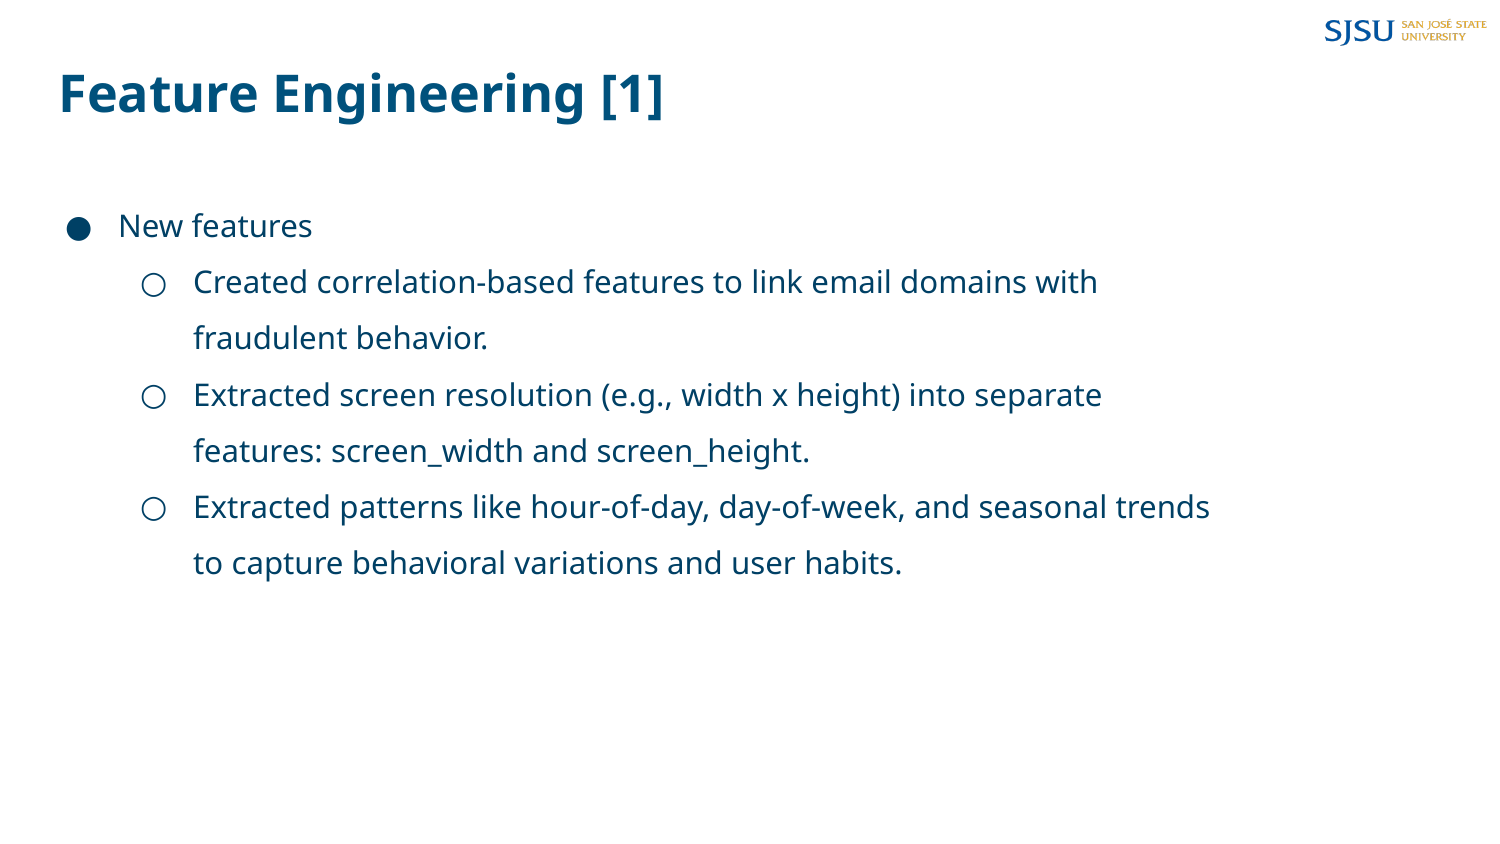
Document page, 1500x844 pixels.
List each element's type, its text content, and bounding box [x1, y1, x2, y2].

text_box New features Created correlation-based features to link email domains with fraudulent behavior. Extracted screen resolution (e.g., width x height) into separate features: screen_width and screen_height. Extracted patterns like hour-of-day, day-of-week, and seasonal trends to capture behavioral variations and user habits. [28, 172, 1231, 639]
picture [1323, 17, 1487, 47]
title Feature Engineering [1] [43, 18, 1442, 139]
